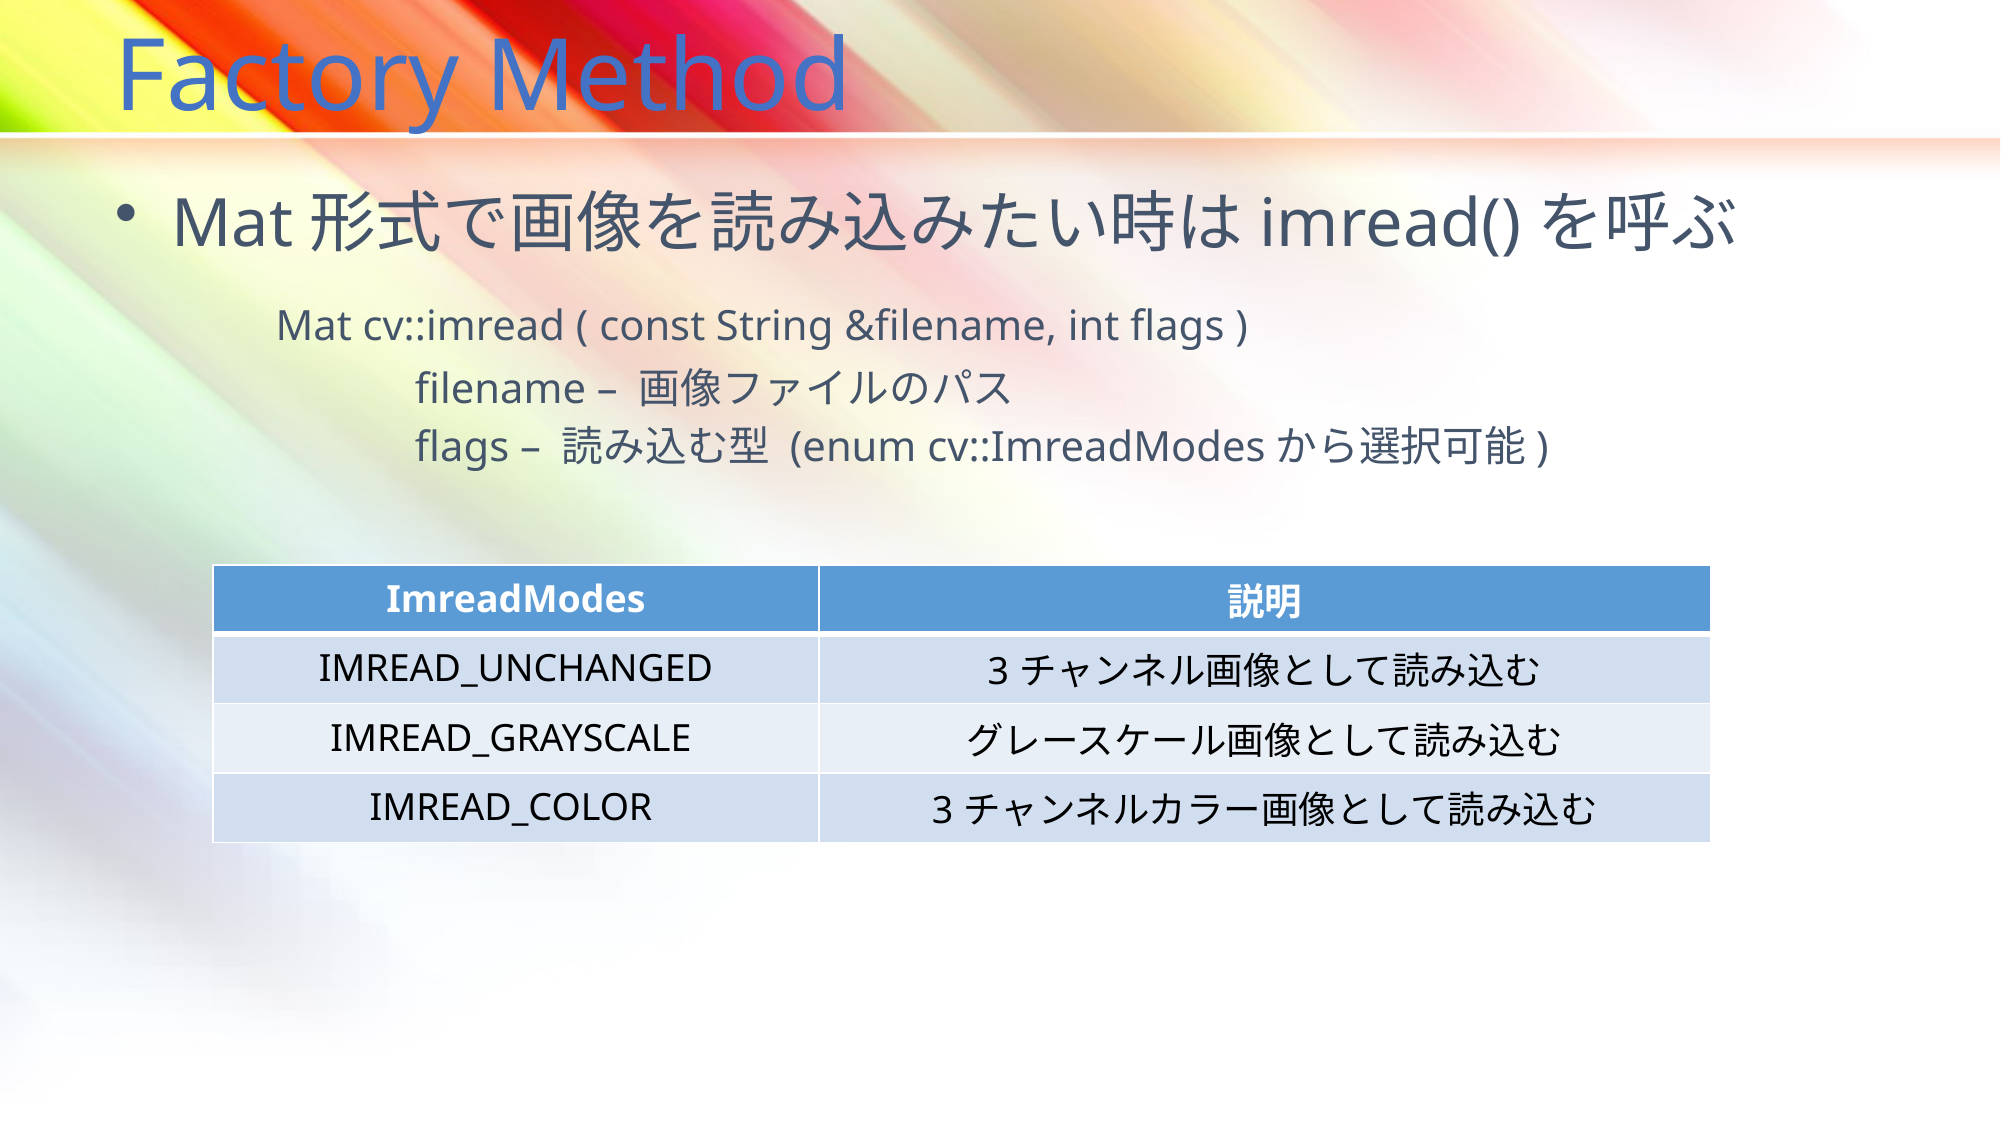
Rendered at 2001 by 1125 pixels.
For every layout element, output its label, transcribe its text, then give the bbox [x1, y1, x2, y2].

table_header ImreadModes [214, 566, 818, 631]
table_cell IMREAD_GRAYSCALE [214, 704, 818, 772]
table_cell 3チャンネルカラー画像として読み込む [820, 774, 1710, 842]
table_cell グレースケール画像として読み込む [820, 704, 1710, 772]
picture [0, 0, 2001, 1125]
table_cell 3チャンネル画像として読み込む [820, 637, 1710, 703]
table_header 説明 [820, 566, 1710, 631]
table_cell IMREAD_UNCHANGED [214, 637, 818, 703]
table_cell IMREAD_COLOR [214, 774, 818, 842]
list Mat形式で画像を読み込みたい時はimread()を呼ぶ Mat cv::imread ( const String &filename, int flags ) filename – 画像ファイルのパス flags – 読み込む型 (enum cv::ImreadModesから選択可能) [99, 172, 1900, 1005]
title Factory Method [99, 24, 1900, 117]
